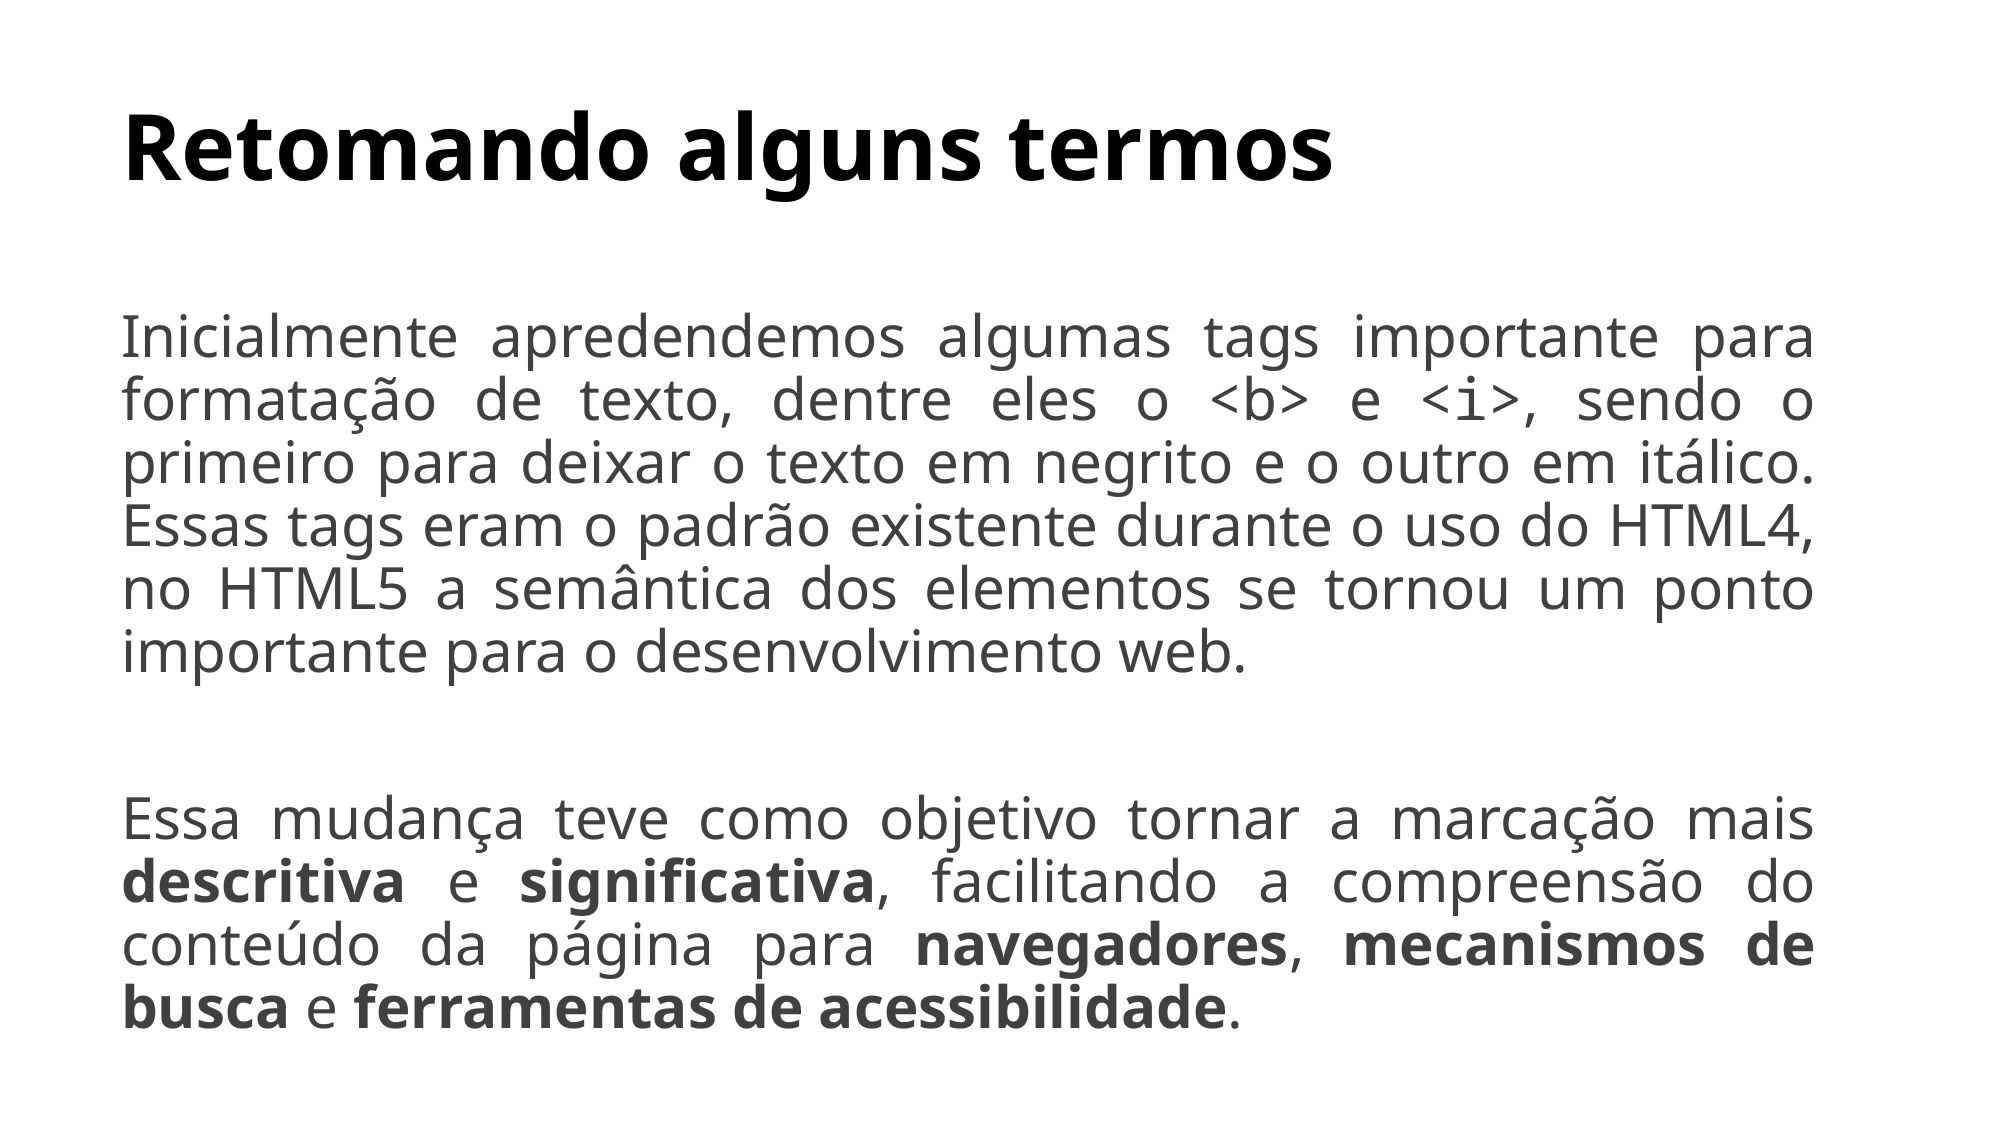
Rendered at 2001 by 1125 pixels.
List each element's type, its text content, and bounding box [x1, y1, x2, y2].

title Retomando alguns termos [106, 42, 1832, 260]
list Inicialmente apredendemos algumas tags importante para formatação de texto, dentre eles o <b> e <i>, sendo o primeiro para deixar o texto em negrito e o outro em itálico. Essas tags eram o padrão existente durante o uso do HTML4, no HTML5 a semântica dos elementos se tornou um ponto importante para o desenvolvimento web. Essa mudança teve como objetivo tornar a marcação mais descritiva e significativa, facilitando a compreensão do conteúdo da página para navegadores, mecanismos de busca e ferramentas de acessibilidade. [106, 299, 1832, 1014]
